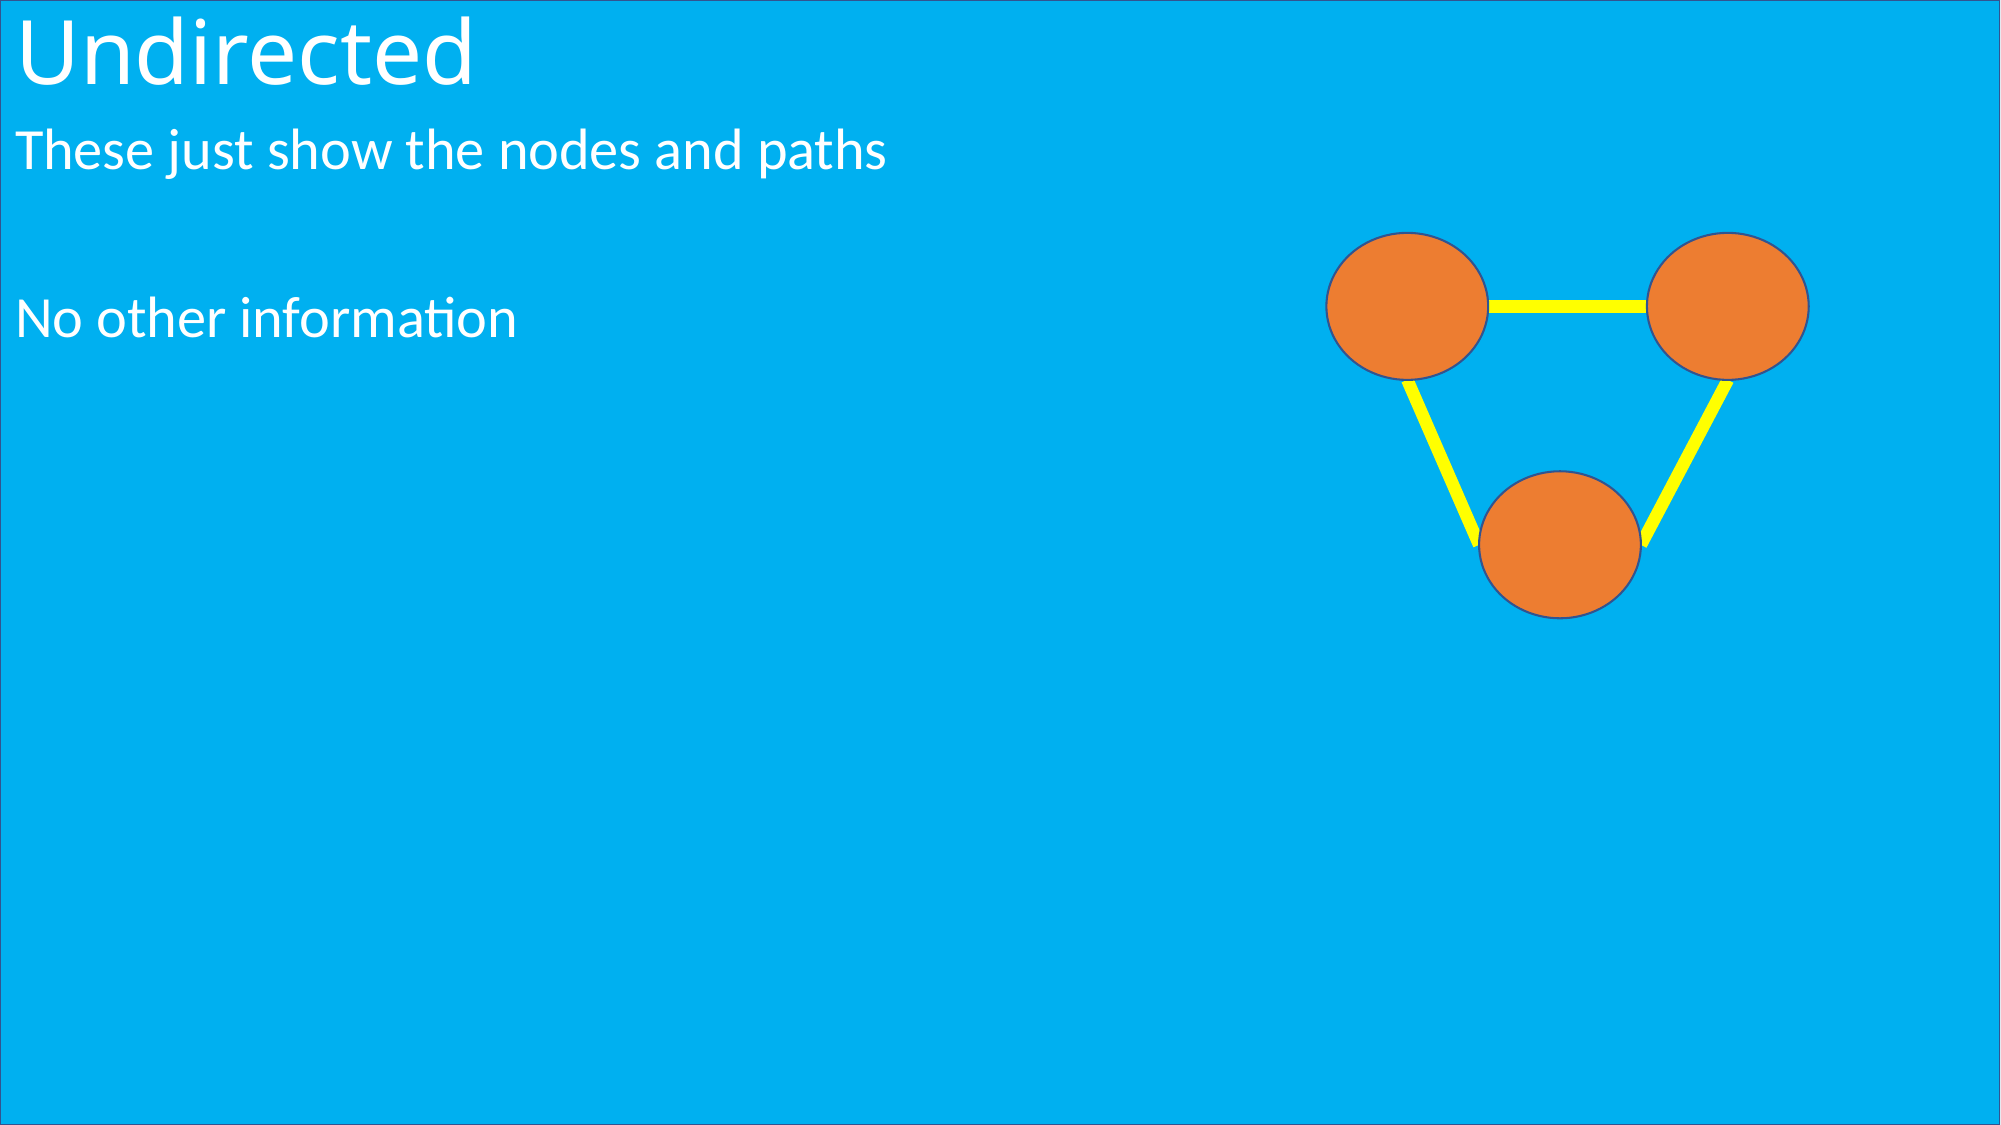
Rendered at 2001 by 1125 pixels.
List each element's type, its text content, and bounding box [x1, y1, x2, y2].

title Undirected [0, 0, 2000, 111]
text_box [1326, 232, 1809, 619]
list These just show the nodes and paths No other information [0, 111, 2000, 1125]
